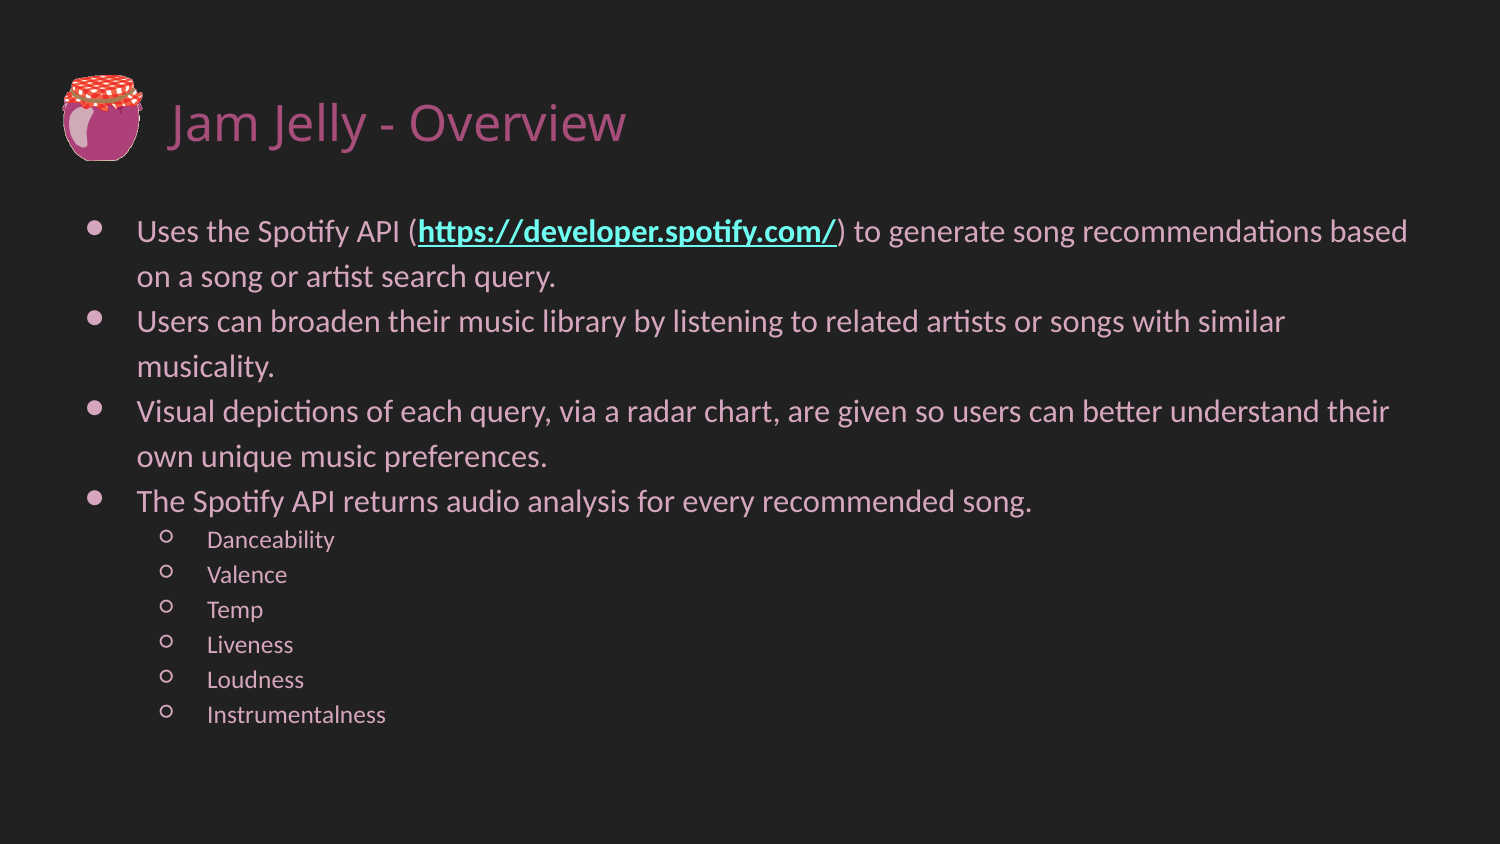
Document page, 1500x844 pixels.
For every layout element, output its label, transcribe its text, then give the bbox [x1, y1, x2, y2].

list Uses the Spotify API (https://developer.spotify.com/) to generate song recommendations based on a song or artist search query. Users can broaden their music library by listening to related artists or songs with similar musicality. Visual depictions of each query, via a radar chart, are given so users can better understand their own unique music preferences. The Spotify API returns audio analysis for every recommended song. Danceability Valence Temp Liveness Loudness Instrumentalness [51, 189, 1449, 750]
picture [50, 57, 147, 163]
title Jam Jelly - Overview [156, 76, 647, 171]
